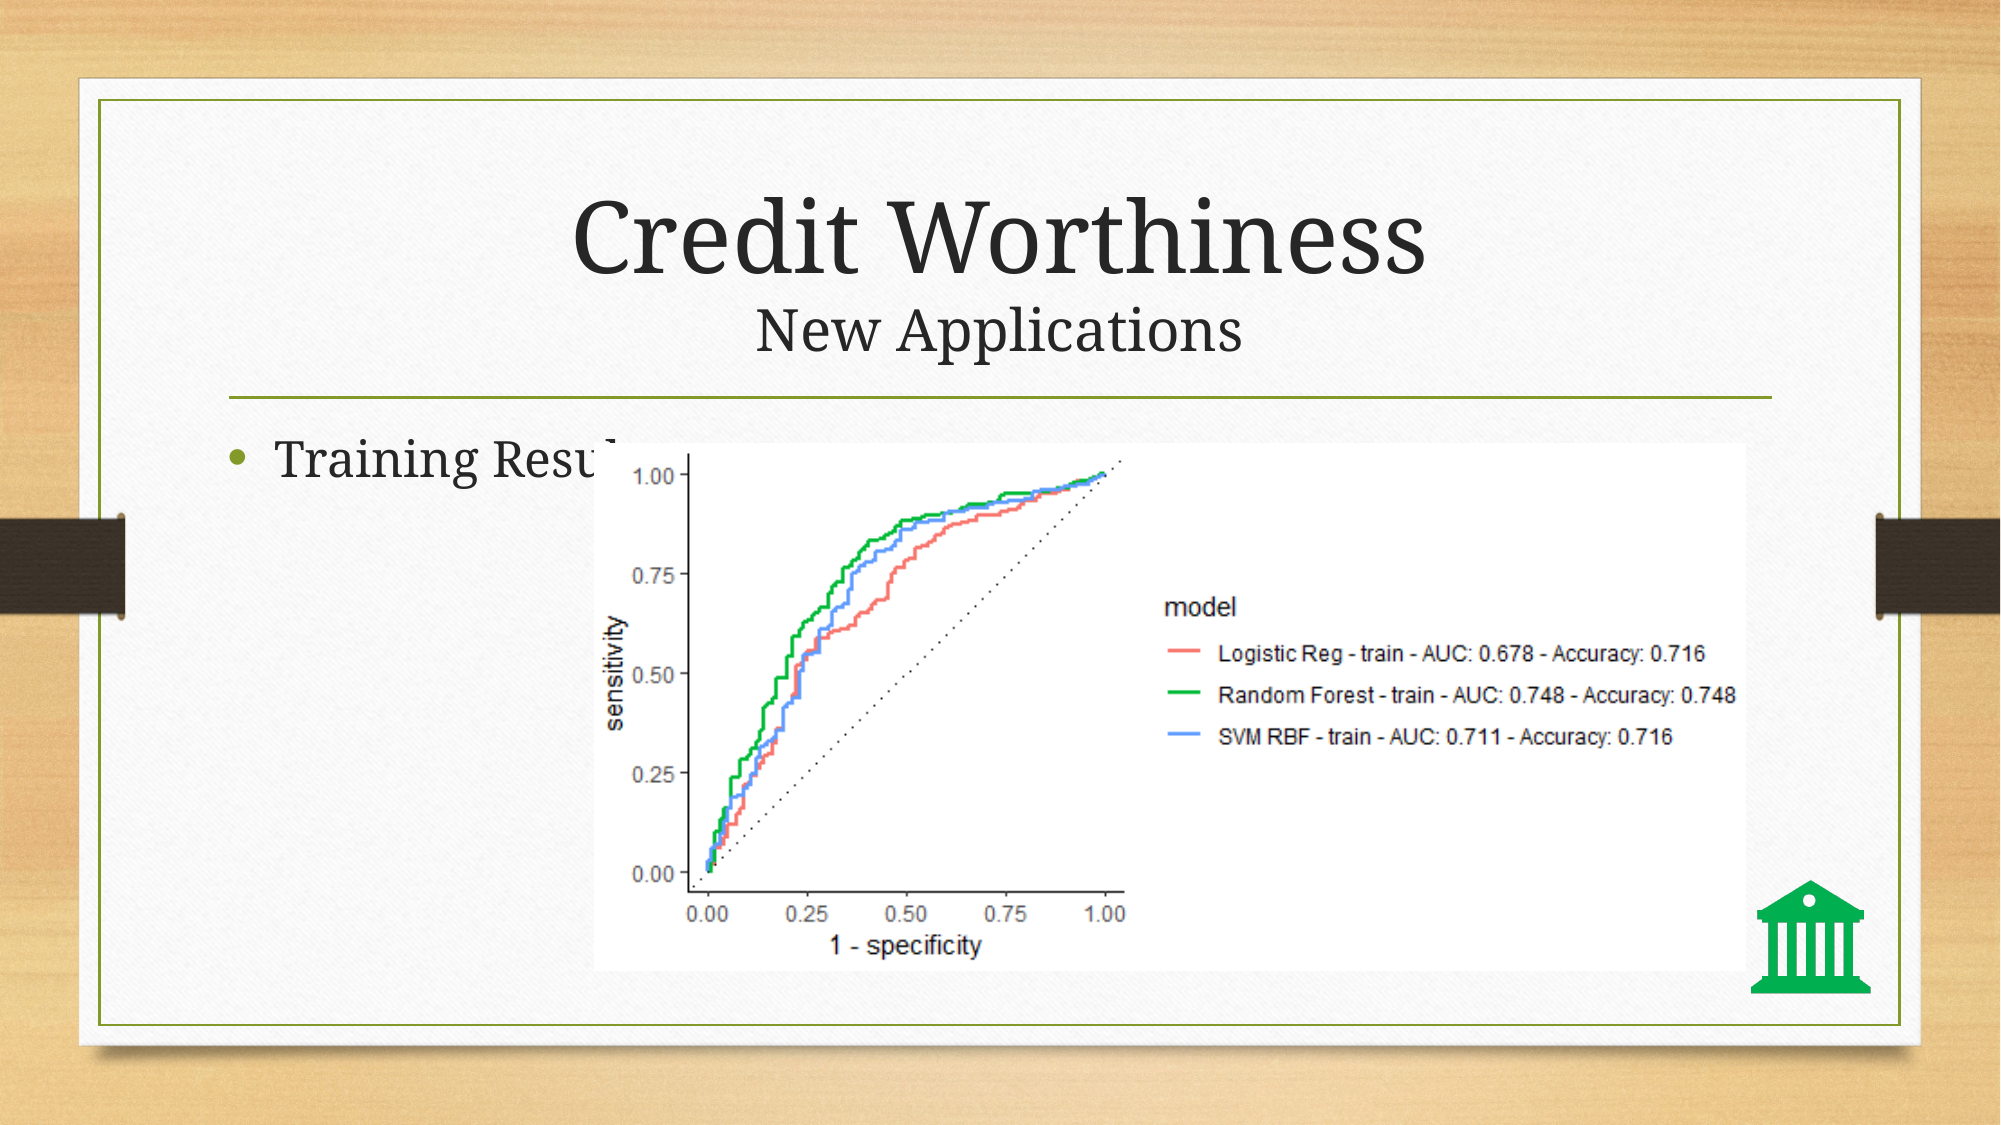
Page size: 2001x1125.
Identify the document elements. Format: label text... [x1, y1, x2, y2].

title Credit Worthiness New Applications [212, 161, 1788, 375]
picture [0, 0, 2001, 1125]
list Training Results [212, 419, 1788, 964]
